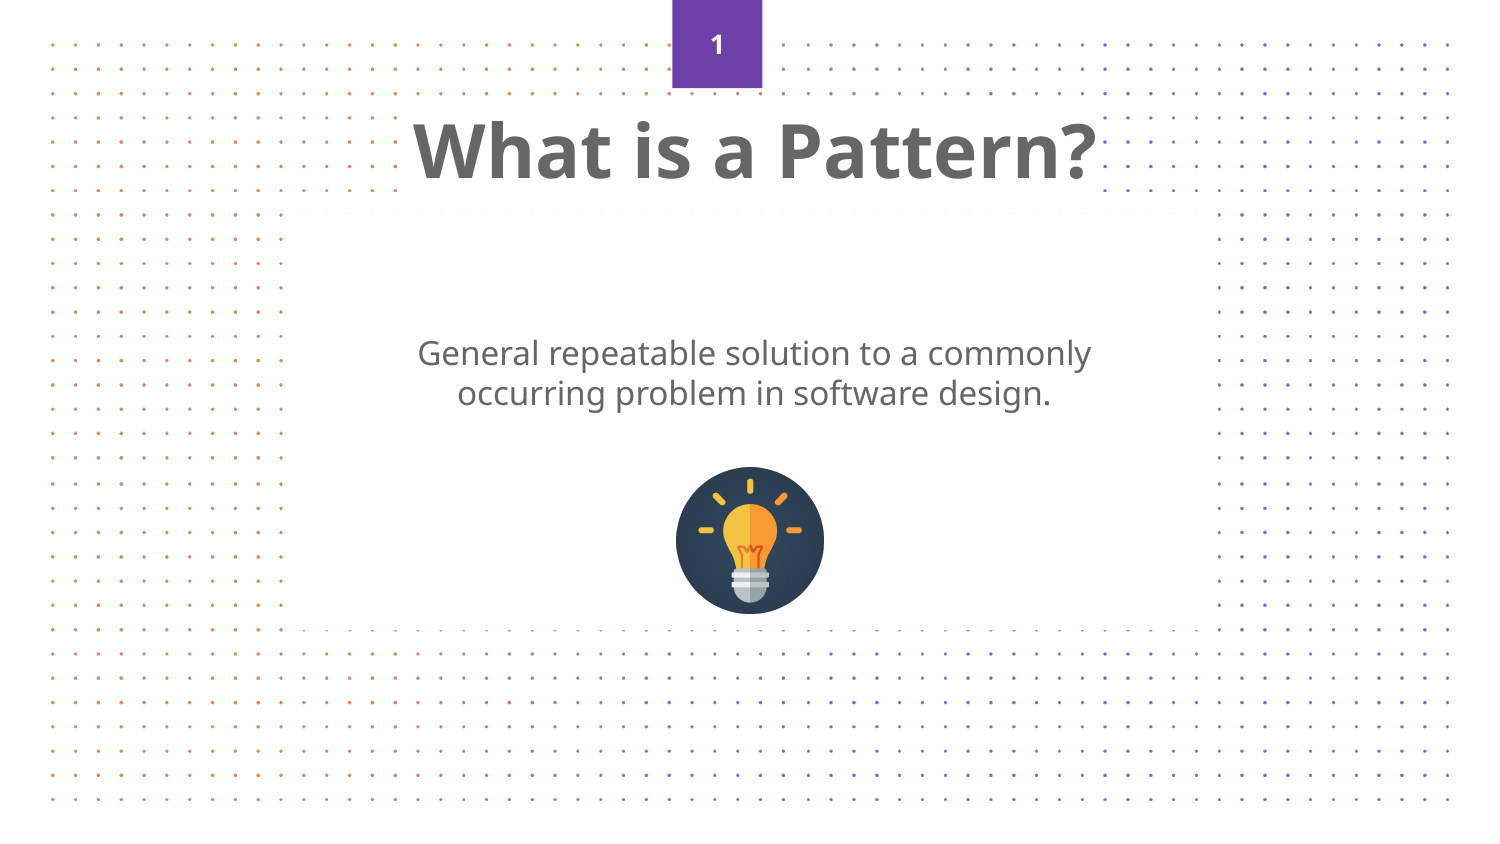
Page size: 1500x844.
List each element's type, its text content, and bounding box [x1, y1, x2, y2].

picture [51, 43, 1449, 801]
text_box What is a Pattern? [367, 88, 1144, 209]
slide_number 1 [672, 0, 763, 88]
subtitle General repeatable solution to a commonly occurring problem in software design. [291, 275, 1144, 468]
